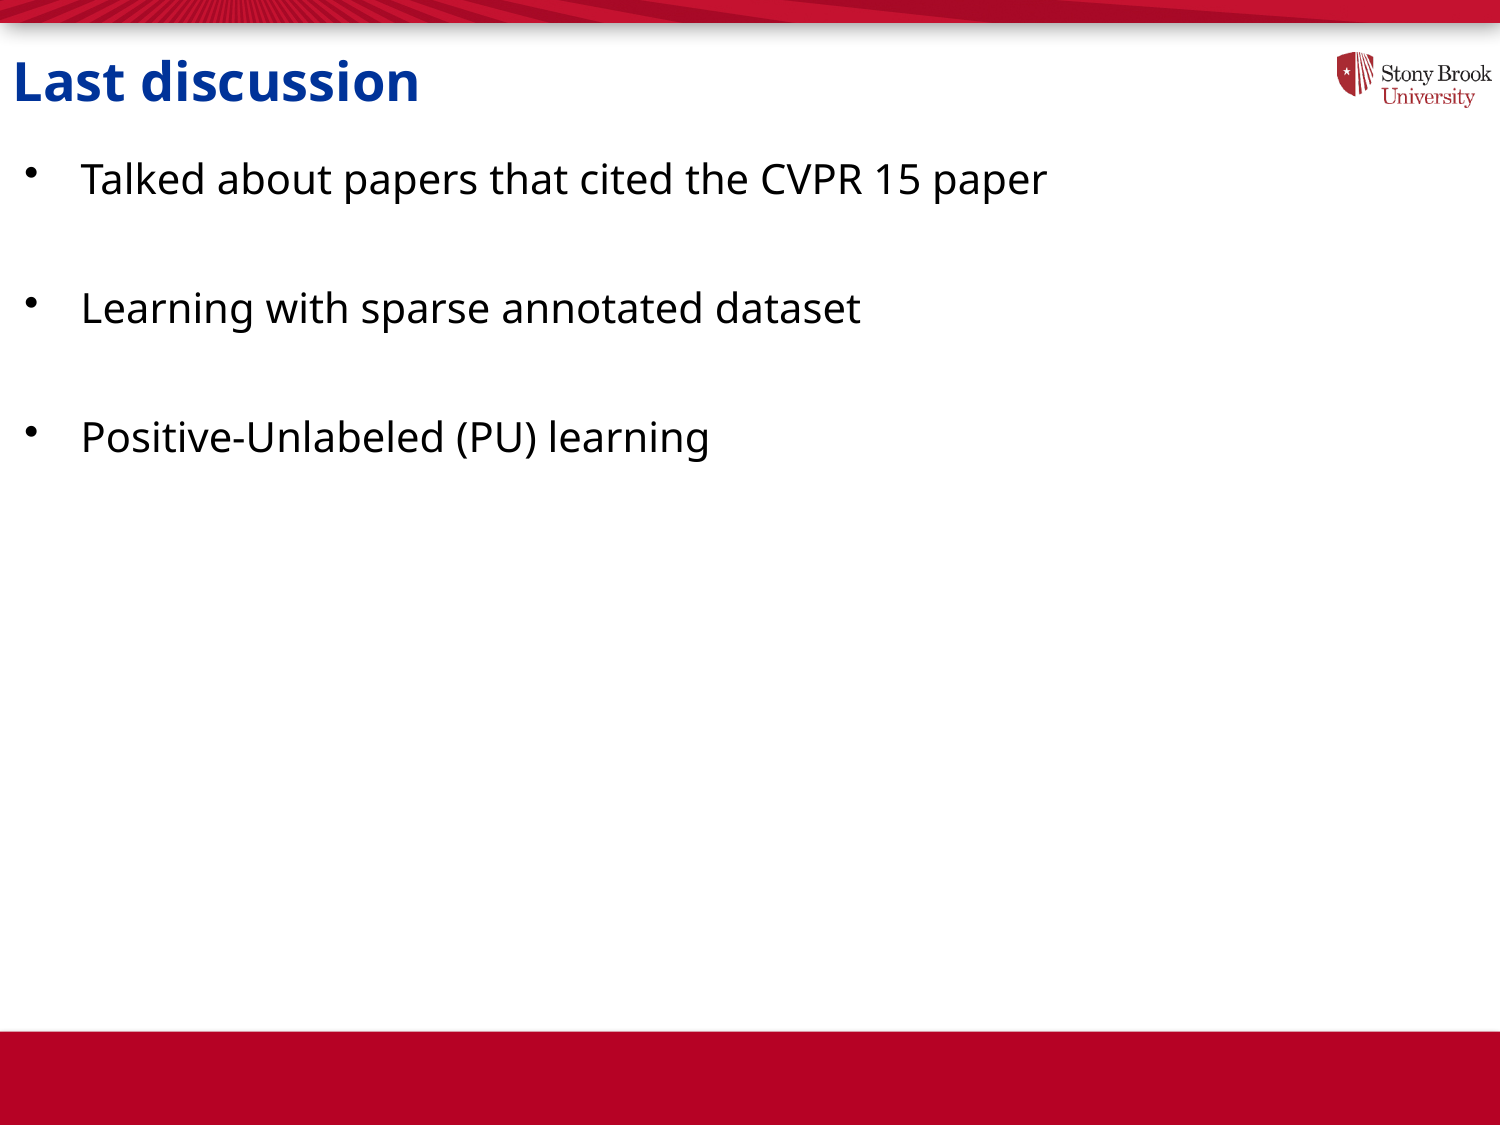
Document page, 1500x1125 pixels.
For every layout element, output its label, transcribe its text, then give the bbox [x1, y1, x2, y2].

picture [0, 0, 1500, 23]
picture [1479, 52, 1492, 108]
list Talked about papers that cited the CVPR 15 paper Learning with sparse annotated dataset Positive-Unlabeled (PU) learning [24, 152, 1479, 838]
title Last discussion [12, 27, 1479, 146]
